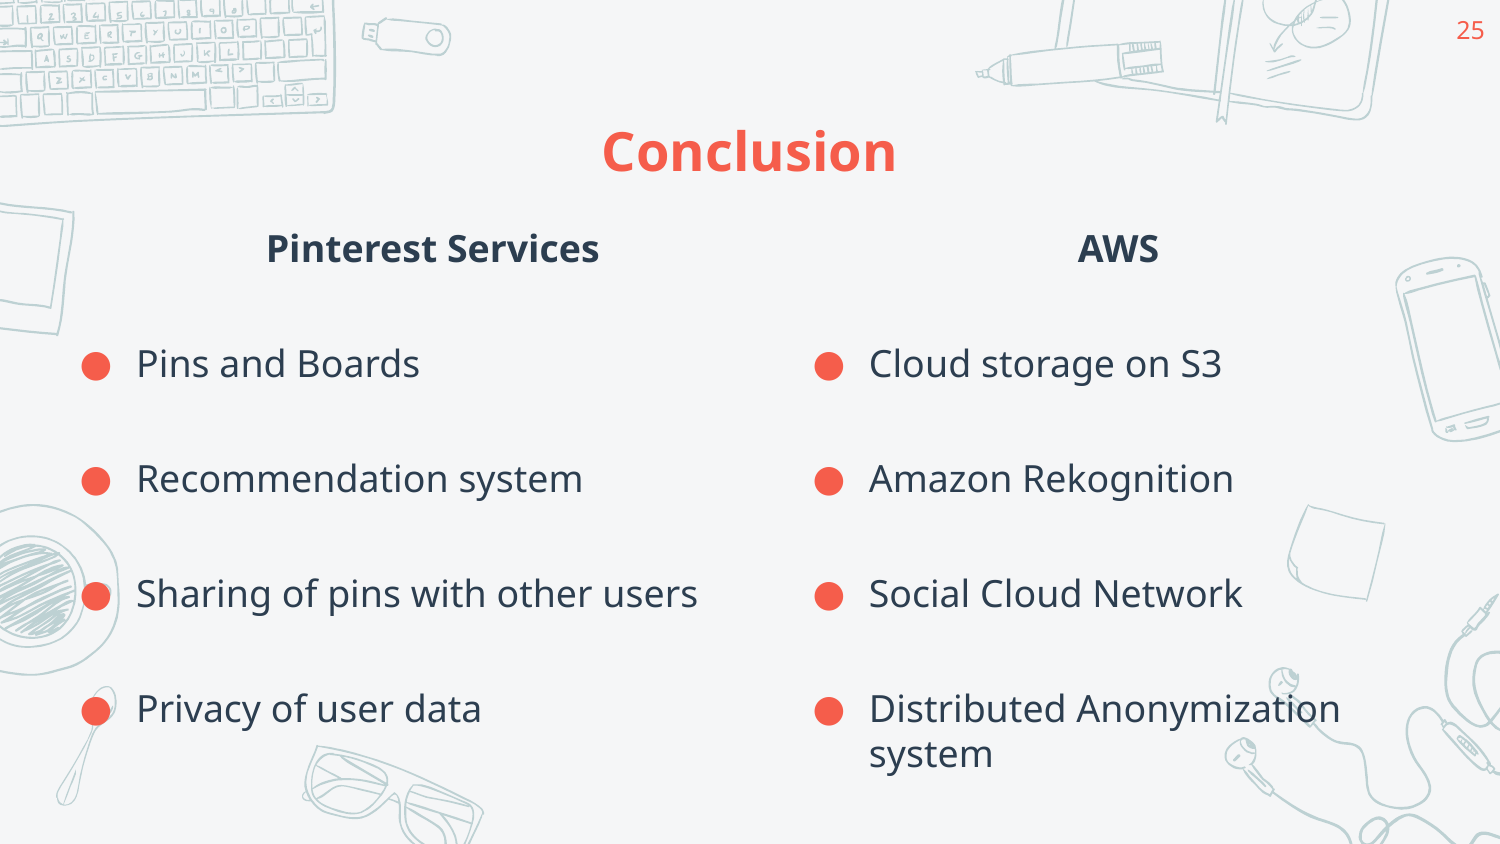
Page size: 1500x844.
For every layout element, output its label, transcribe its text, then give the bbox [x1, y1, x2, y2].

list AWS Cloud storage on S3 Amazon Rekognition Social Cloud Network Distributed Anonymization system [779, 209, 1459, 790]
title Conclusion [185, 102, 1315, 198]
list Pinterest Services Pins and Boards Recommendation system Sharing of pins with other users Privacy of user data [45, 209, 779, 790]
slide_number ‹#› [1435, 0, 1500, 53]
